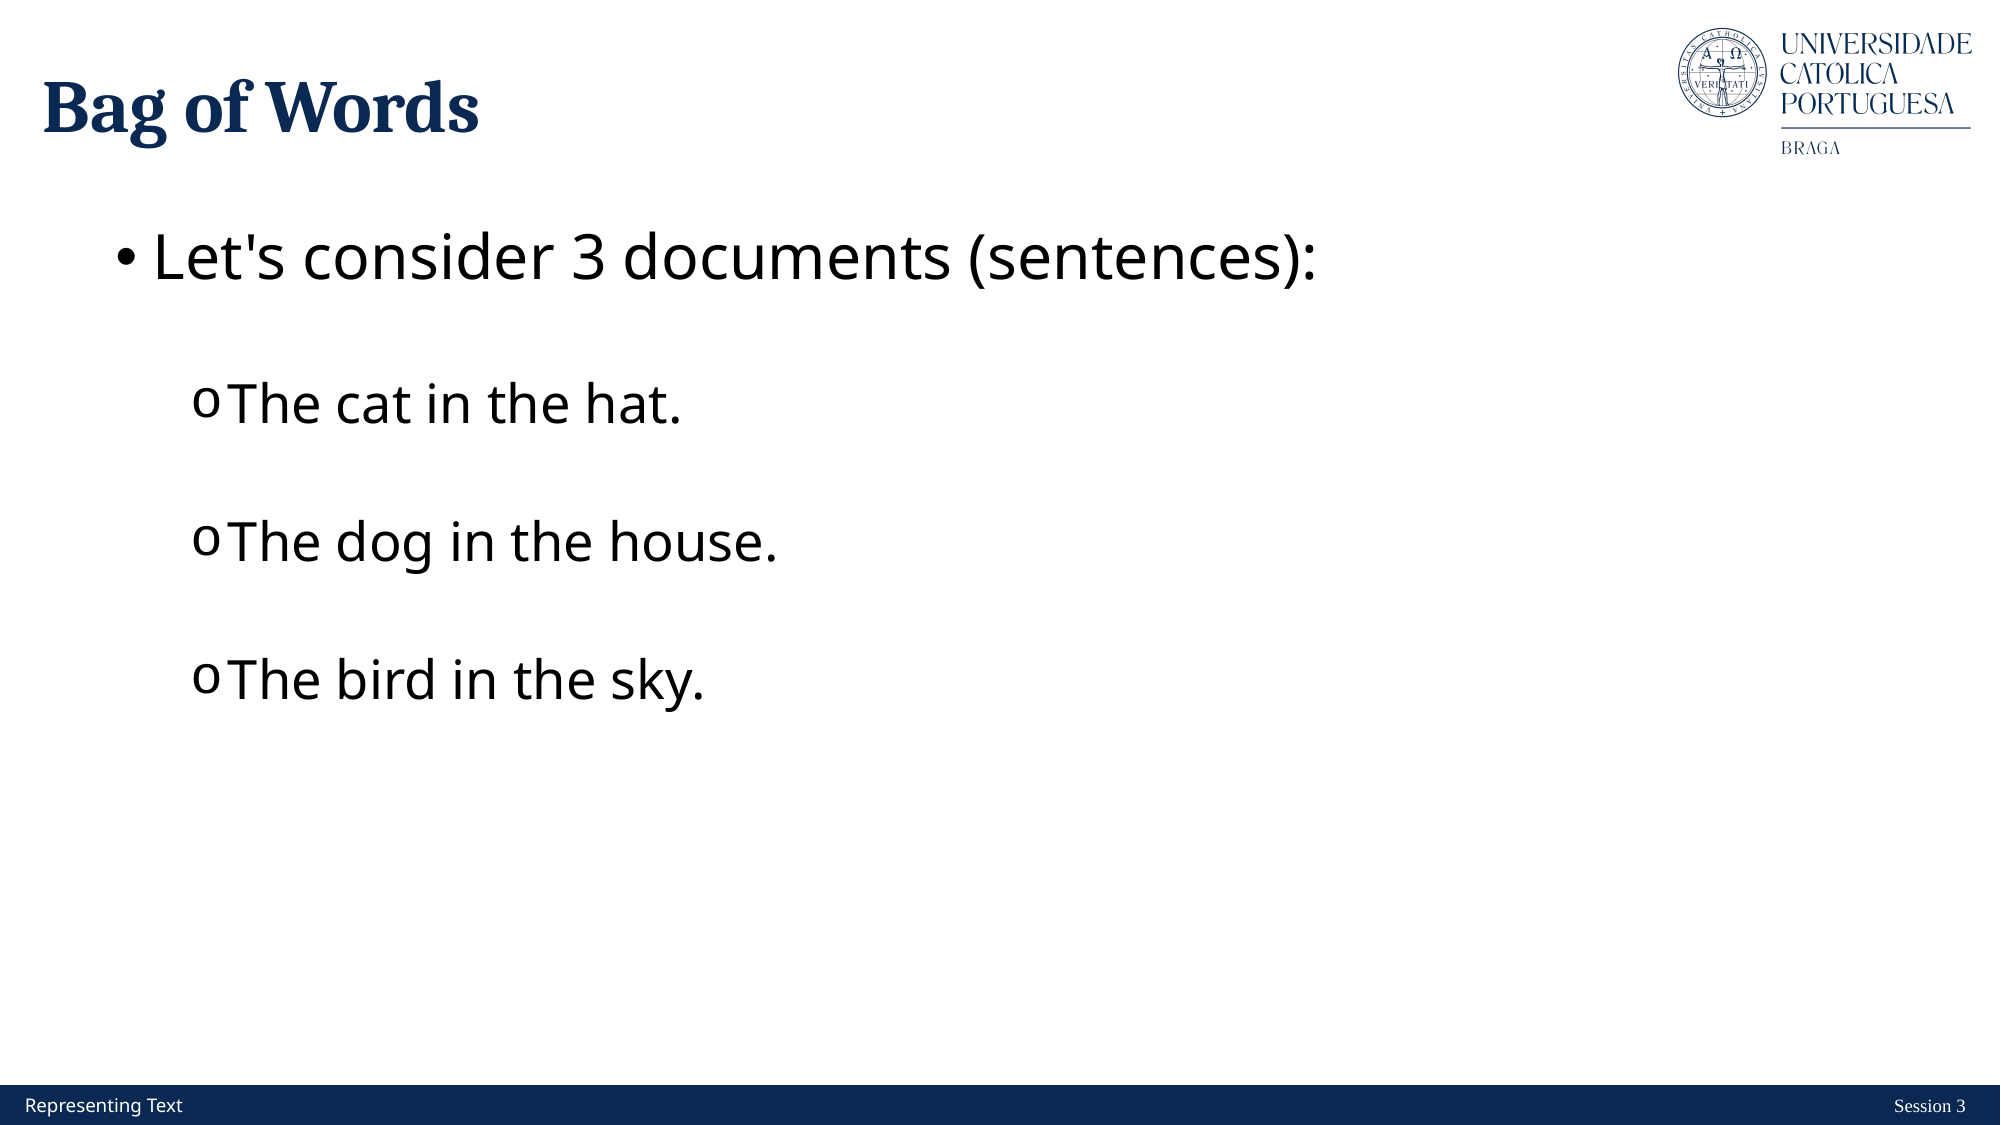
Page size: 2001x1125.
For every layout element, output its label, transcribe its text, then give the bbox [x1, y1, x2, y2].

picture [1672, 18, 1982, 163]
text_box [0, 1085, 2000, 1125]
text_box Representing Text [9, 1086, 865, 1125]
text_box Let's consider 3 documents (sentences): The cat in the hat. The dog in the house. The bird in the sky. [100, 218, 1912, 1046]
text_box Session 3 [865, 1086, 1981, 1125]
title Bag of Words [27, 0, 1753, 218]
